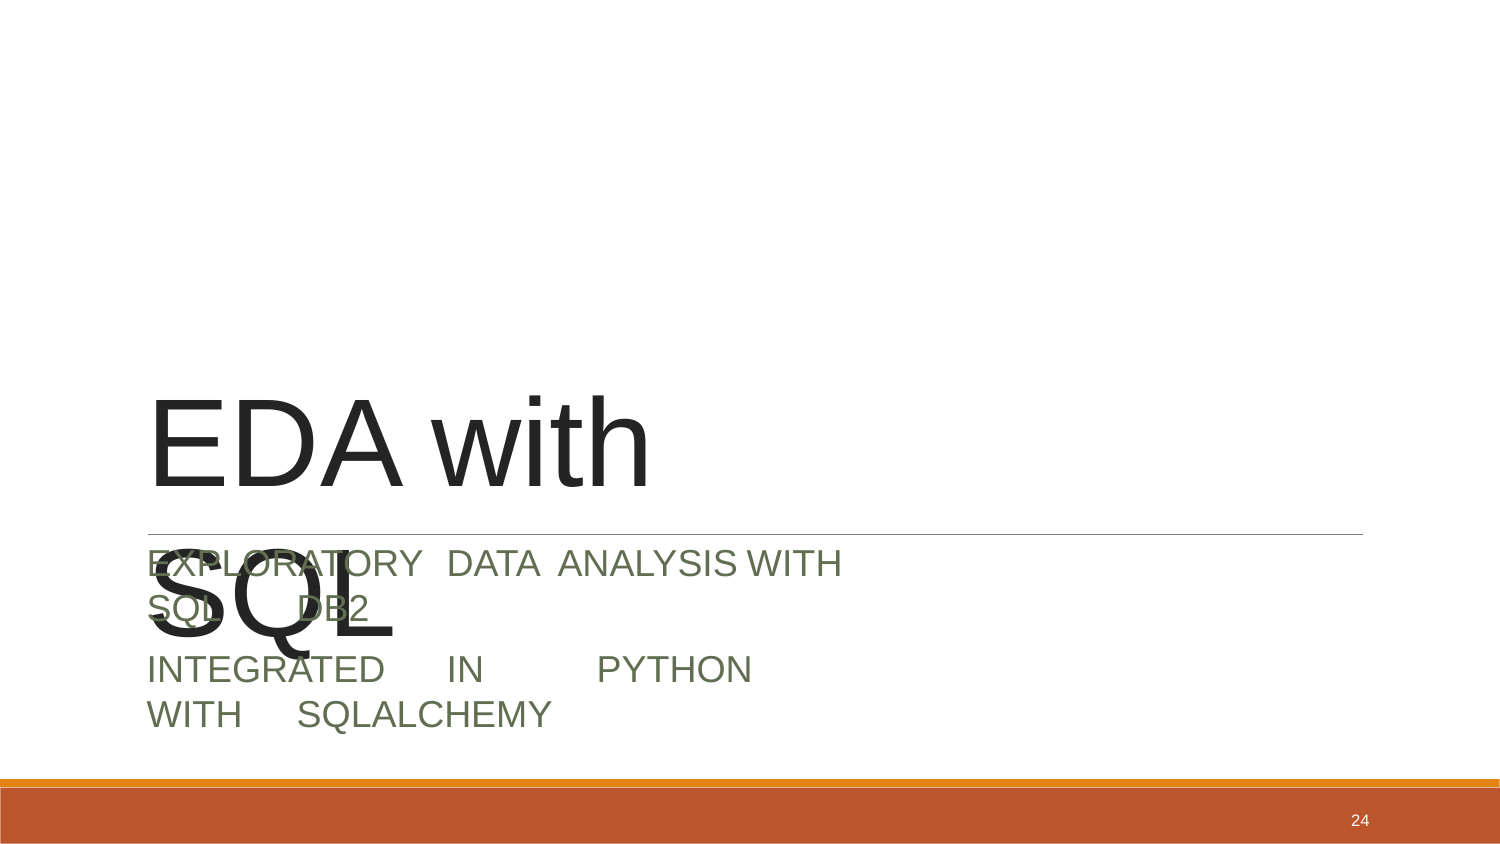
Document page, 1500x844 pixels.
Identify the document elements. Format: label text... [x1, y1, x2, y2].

text_box EXPLORATORY DATA ANALYSIS WITH SQL DB2 INTEGRATED IN PYTHON WITH SQLALCHEMY [144, 519, 921, 736]
slide_number ‹#› [1346, 808, 1374, 844]
text_box EDA with SQL [144, 360, 813, 519]
